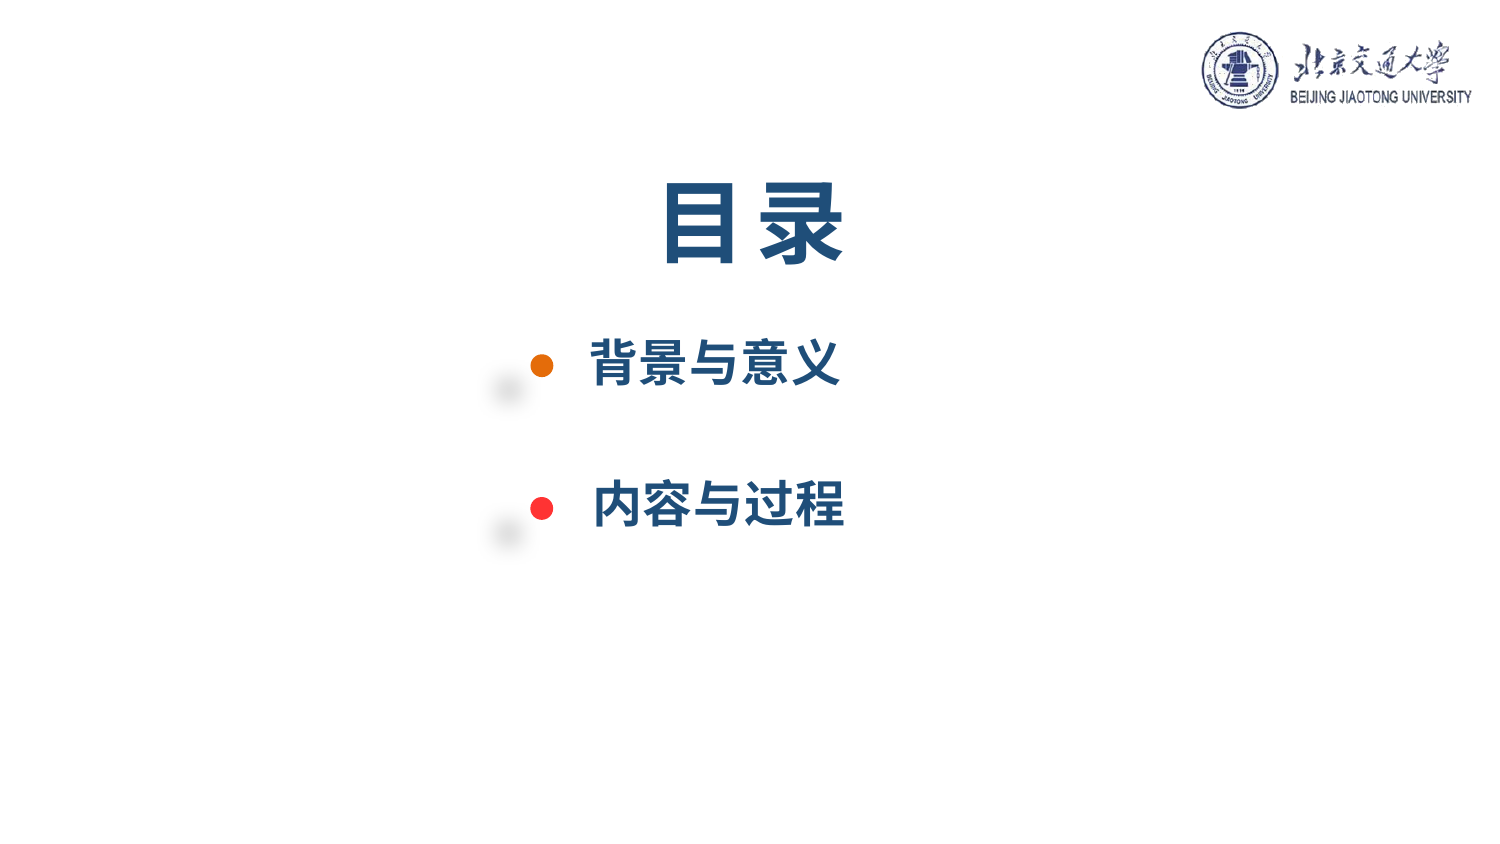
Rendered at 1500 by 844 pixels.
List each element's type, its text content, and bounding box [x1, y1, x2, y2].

picture [1199, 30, 1480, 111]
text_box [530, 324, 1035, 401]
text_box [530, 465, 1035, 542]
text_box 目录 [606, 157, 896, 283]
